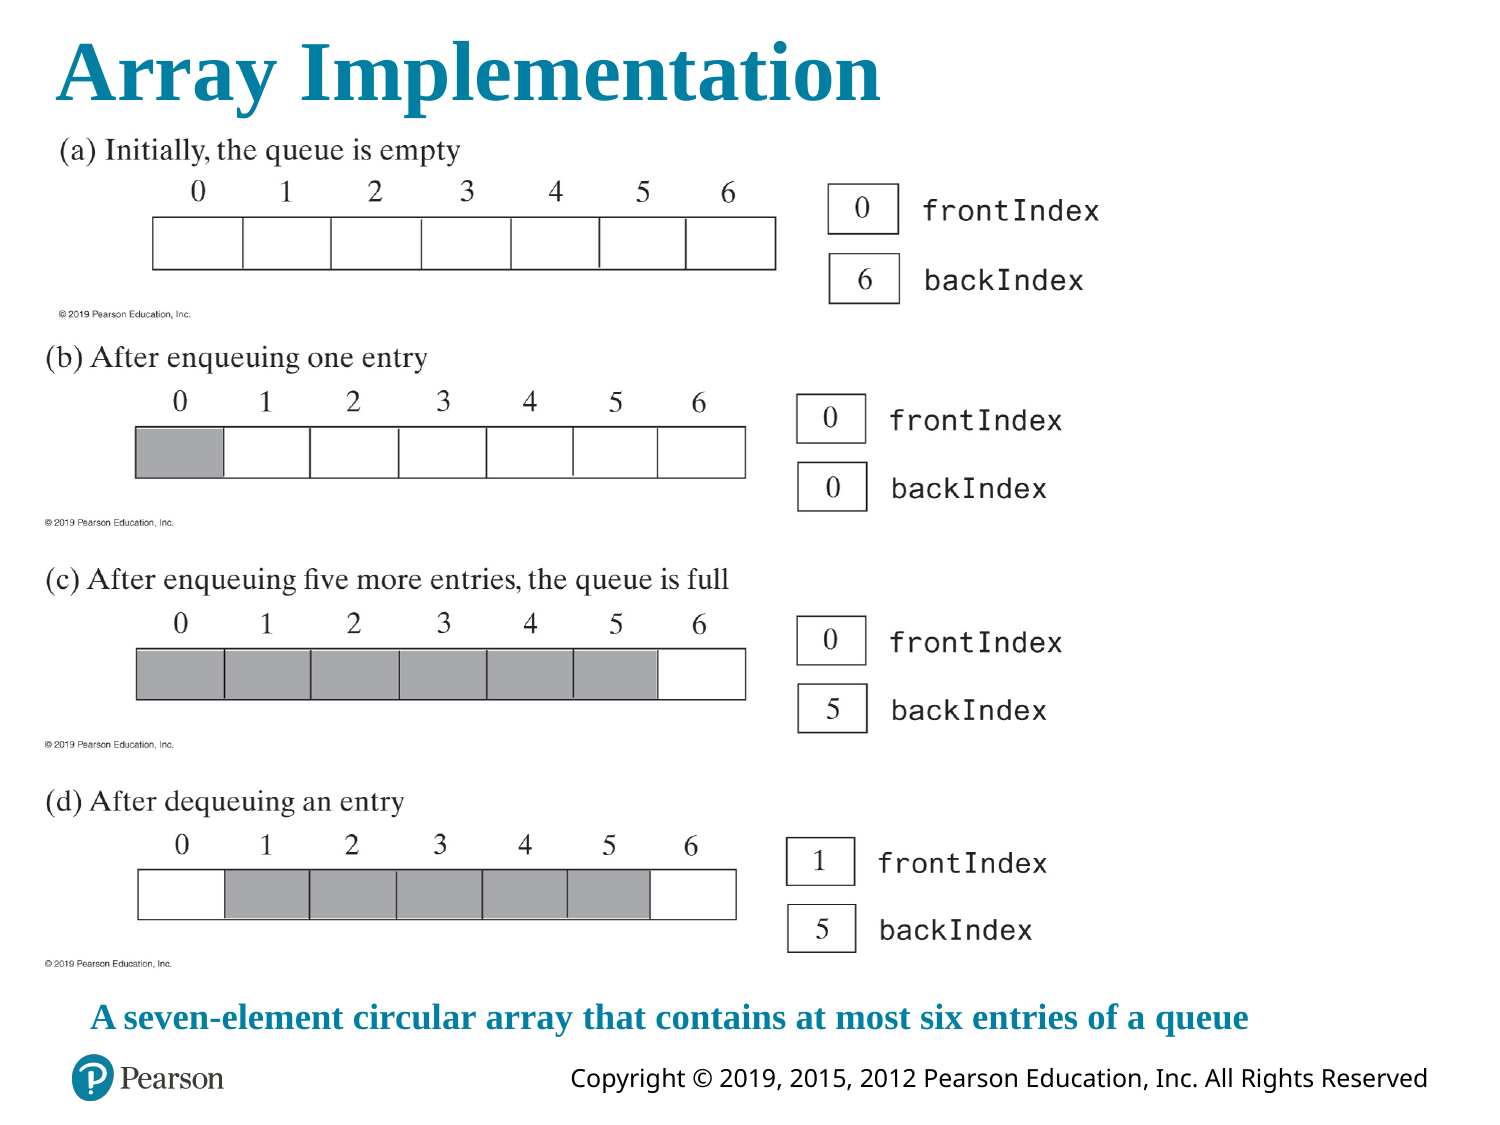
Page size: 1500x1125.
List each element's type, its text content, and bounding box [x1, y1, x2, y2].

title Array Implementation [40, 0, 1438, 133]
picture [54, 132, 1103, 323]
picture [40, 340, 1066, 532]
picture [80, 1063, 106, 1088]
picture [98, 1054, 224, 1101]
picture [72, 1087, 83, 1101]
picture [72, 1054, 88, 1070]
picture [40, 562, 1066, 753]
picture [40, 783, 1051, 972]
list A seven-element circular array that contains at most six entries of a queue [74, 955, 1473, 1053]
